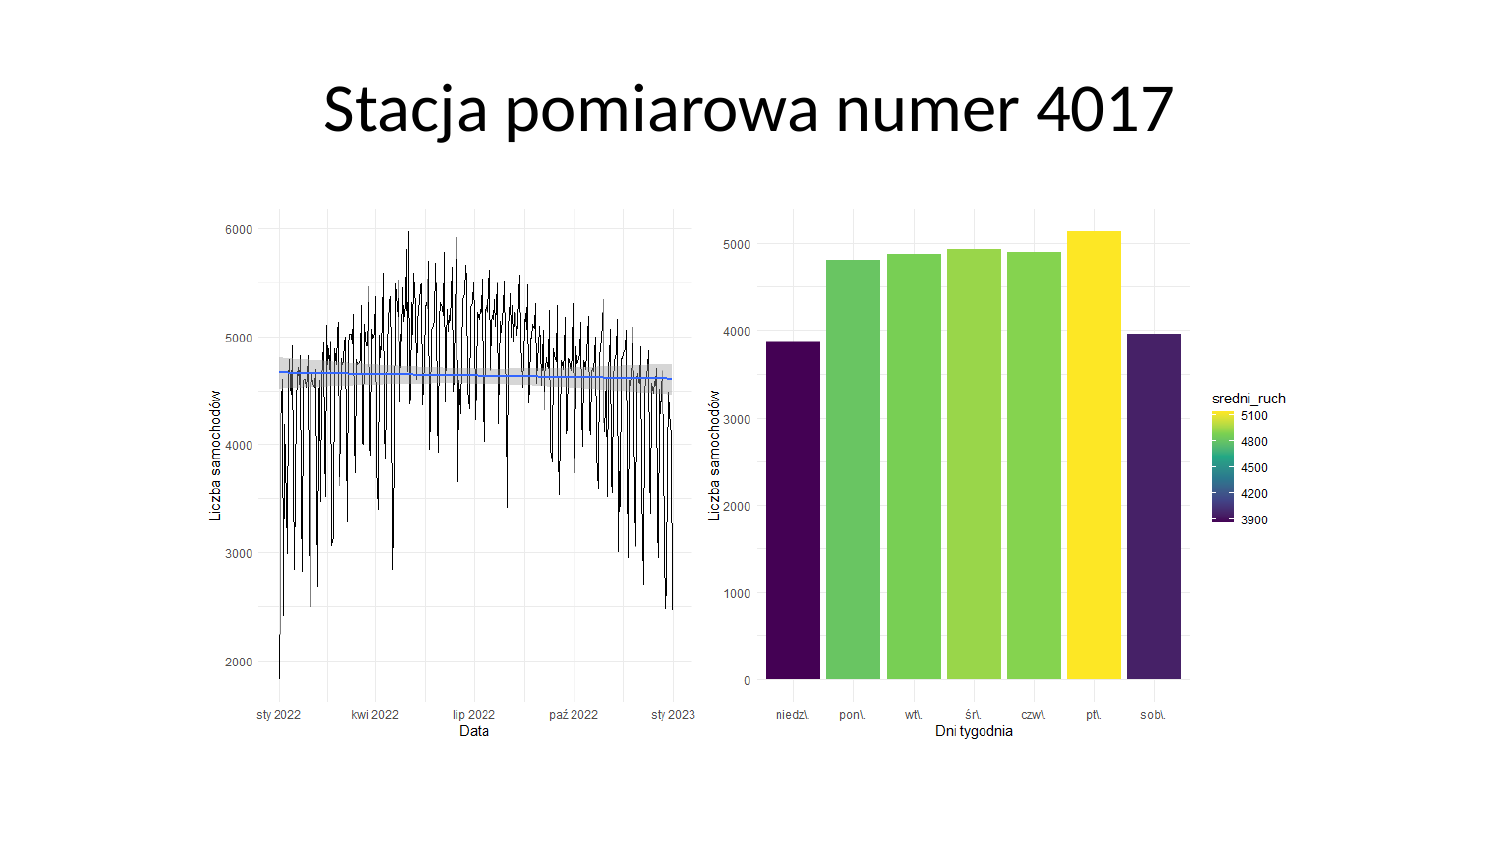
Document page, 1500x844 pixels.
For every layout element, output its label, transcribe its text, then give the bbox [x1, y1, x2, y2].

title Stacja pomiarowa numer 4017 [75, 33, 1425, 175]
picture [193, 195, 1307, 753]
